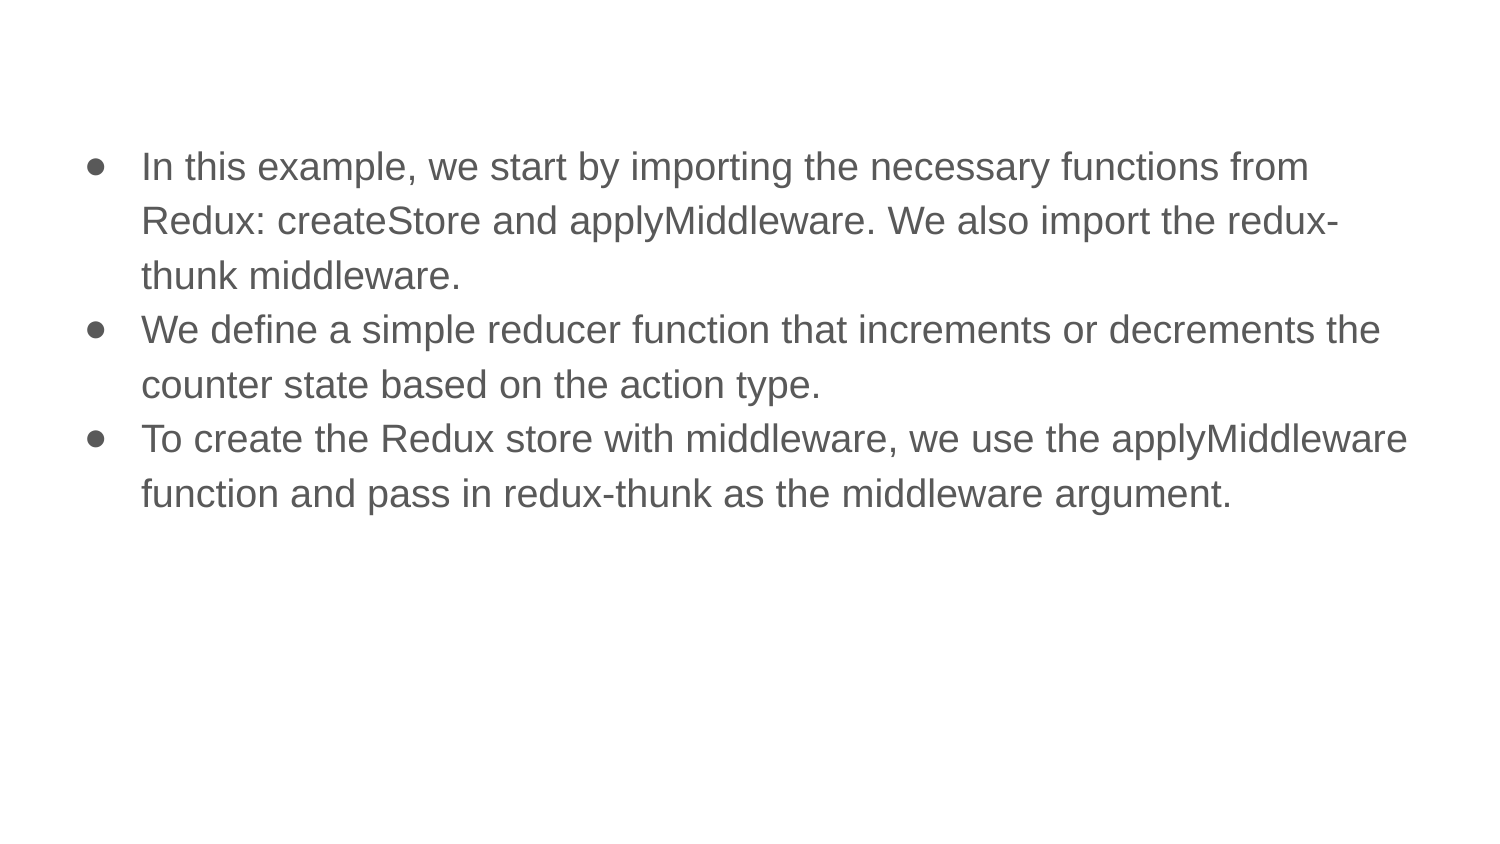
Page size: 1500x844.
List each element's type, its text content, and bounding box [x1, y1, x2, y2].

list In this example, we start by importing the necessary functions from Redux: createStore and applyMiddleware. We also import the redux-thunk middleware. We define a simple reducer function that increments or decrements the counter state based on the action type. To create the Redux store with middleware, we use the applyMiddleware function and pass in redux-thunk as the middleware argument. [51, 119, 1449, 803]
